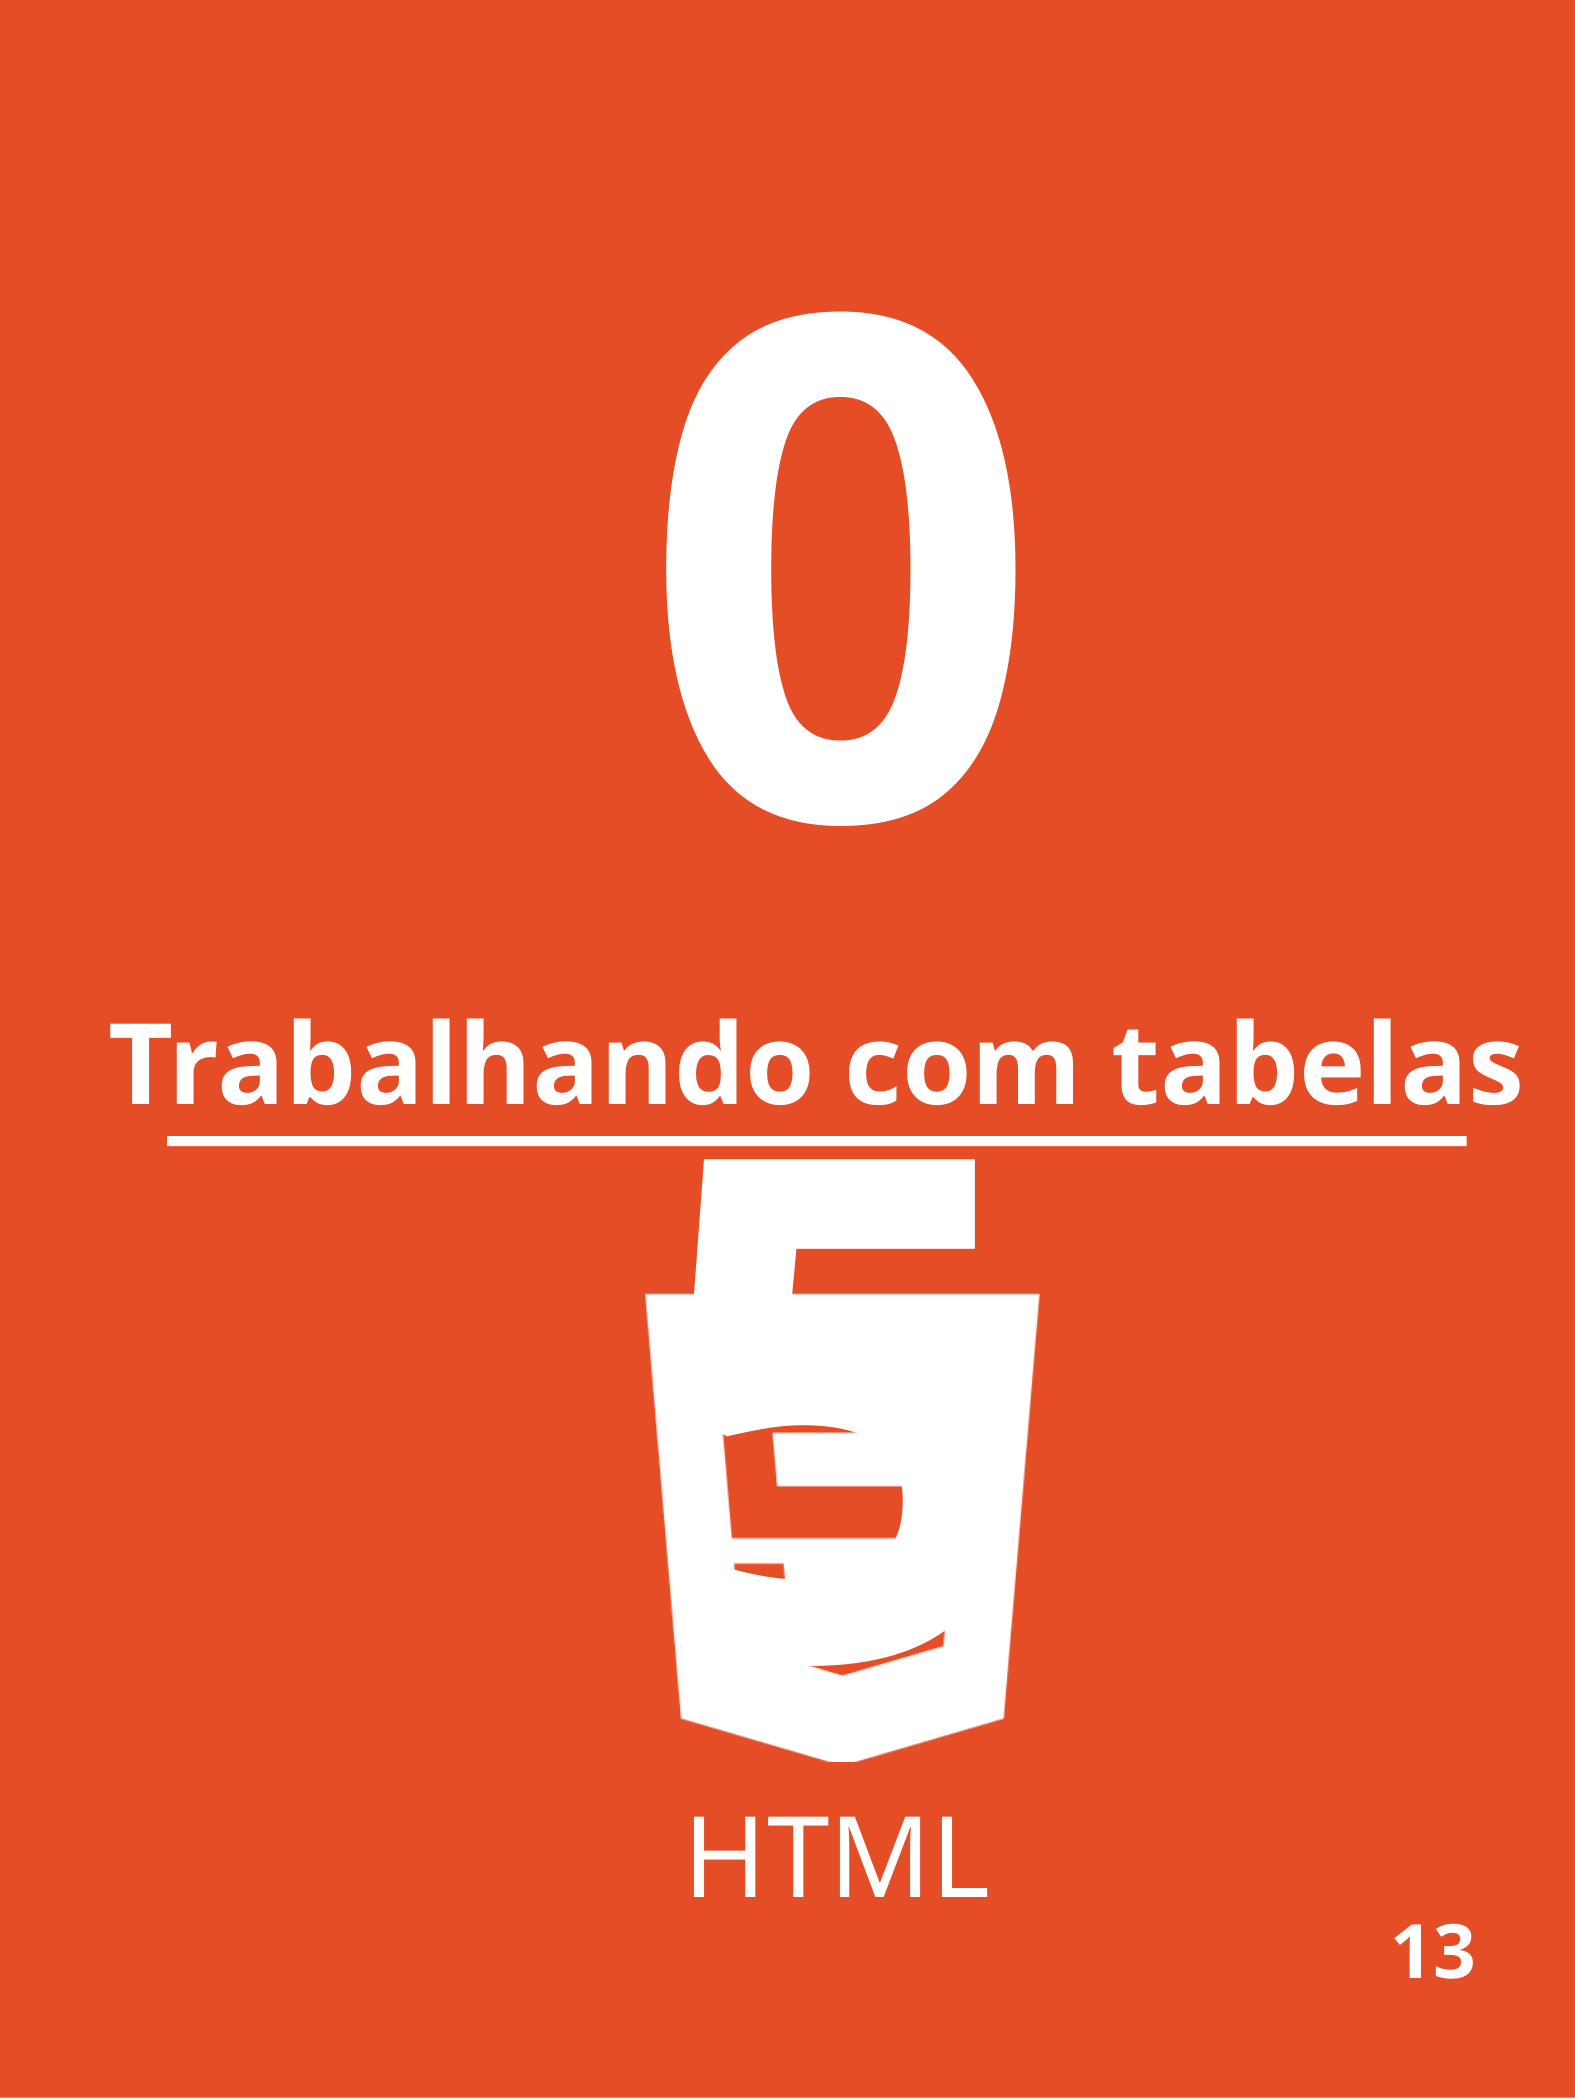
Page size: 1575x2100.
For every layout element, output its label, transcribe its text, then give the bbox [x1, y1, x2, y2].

text_box 05 [447, 112, 1236, 1135]
text_box 05 [447, 1148, 1236, 1808]
text_box HTML [627, 1777, 1047, 1928]
text_box 13 [1079, 1898, 1492, 2011]
text_box Trabalhando com tabelas [1236, 984, 1551, 1135]
text_box [166, 1135, 1468, 1148]
text_box Trabalhando com tabelas [83, 984, 447, 1135]
text_box [0, 0, 1575, 2099]
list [627, 1279, 1048, 1763]
